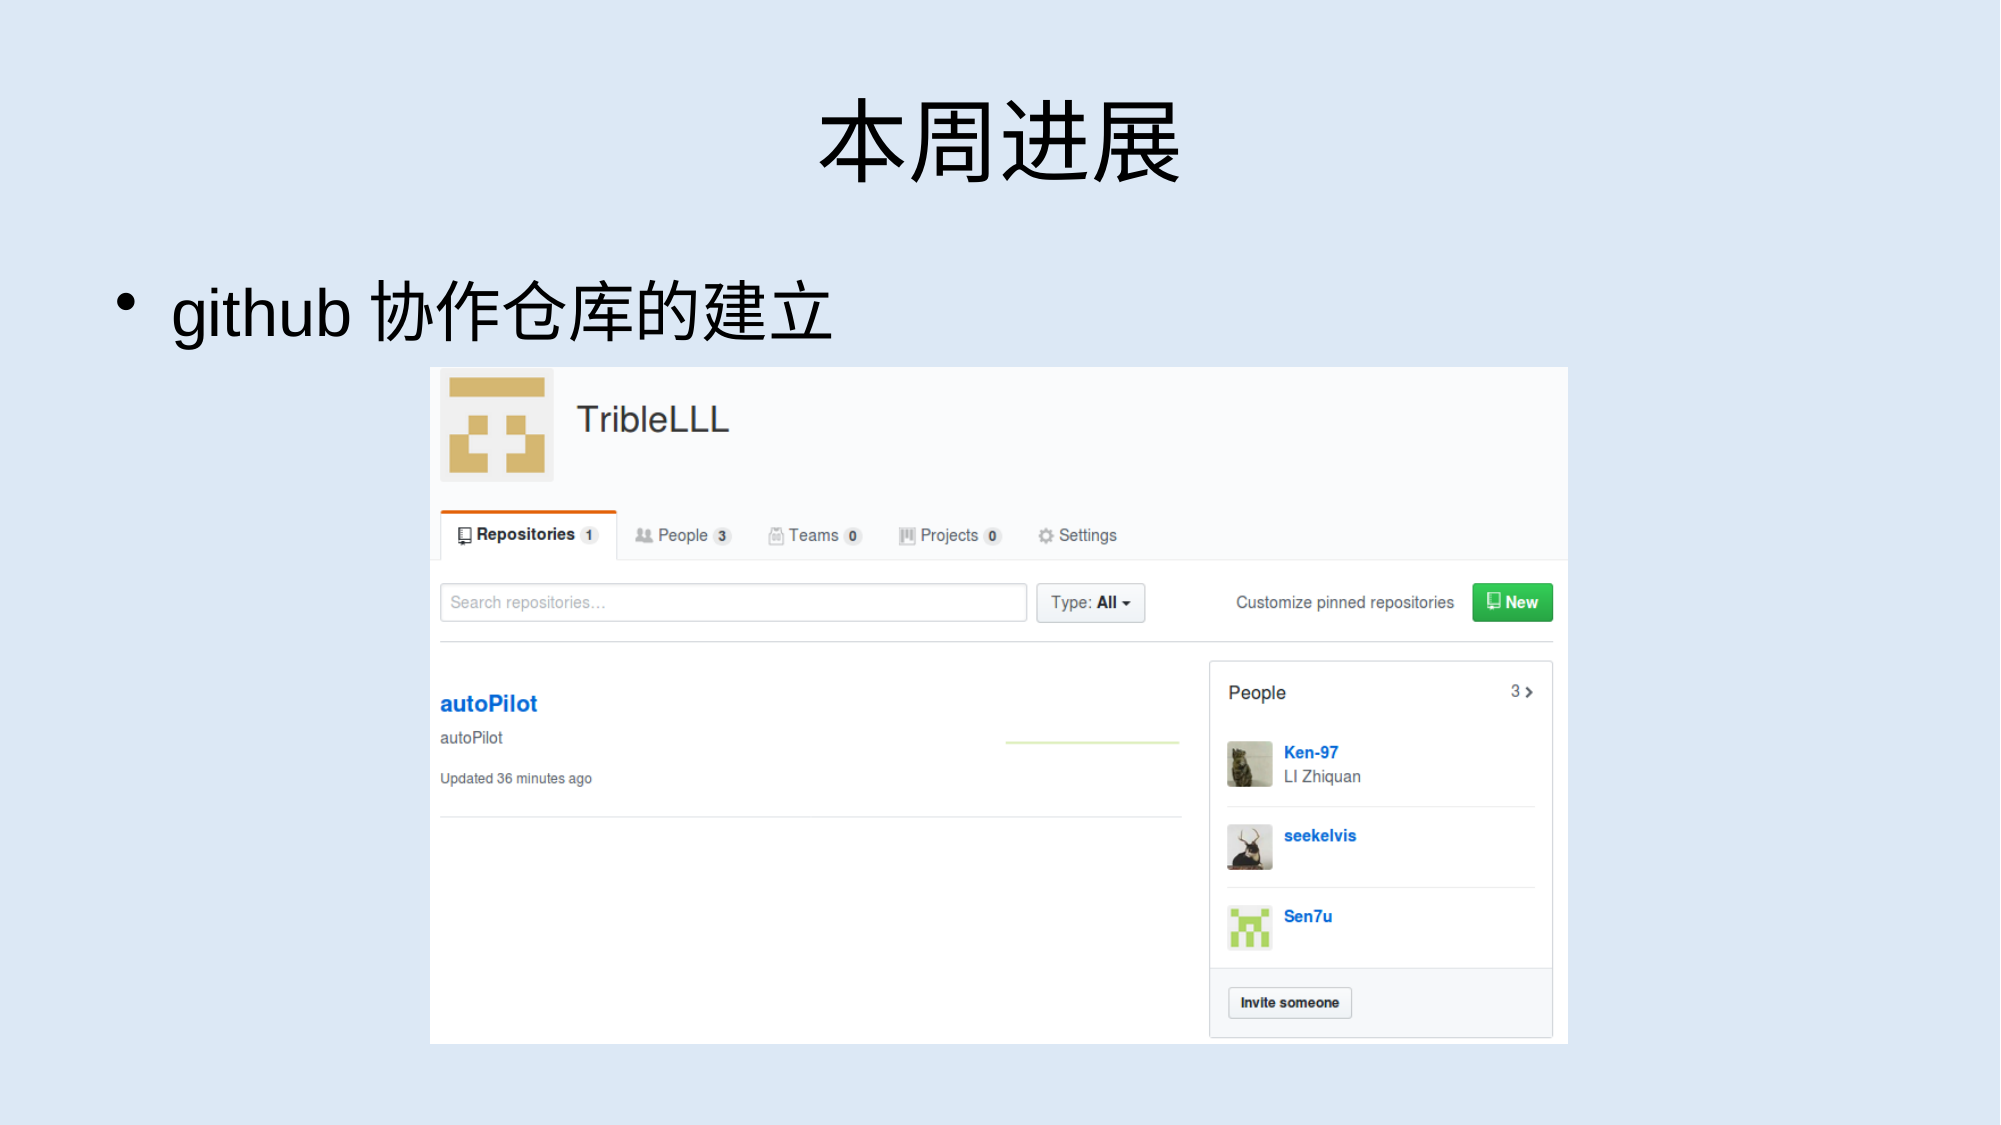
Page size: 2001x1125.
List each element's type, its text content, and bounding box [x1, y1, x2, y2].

title 本周进展 [99, 44, 1901, 233]
list github协作仓库的建立 [99, 262, 1901, 1006]
picture [429, 367, 1568, 1044]
